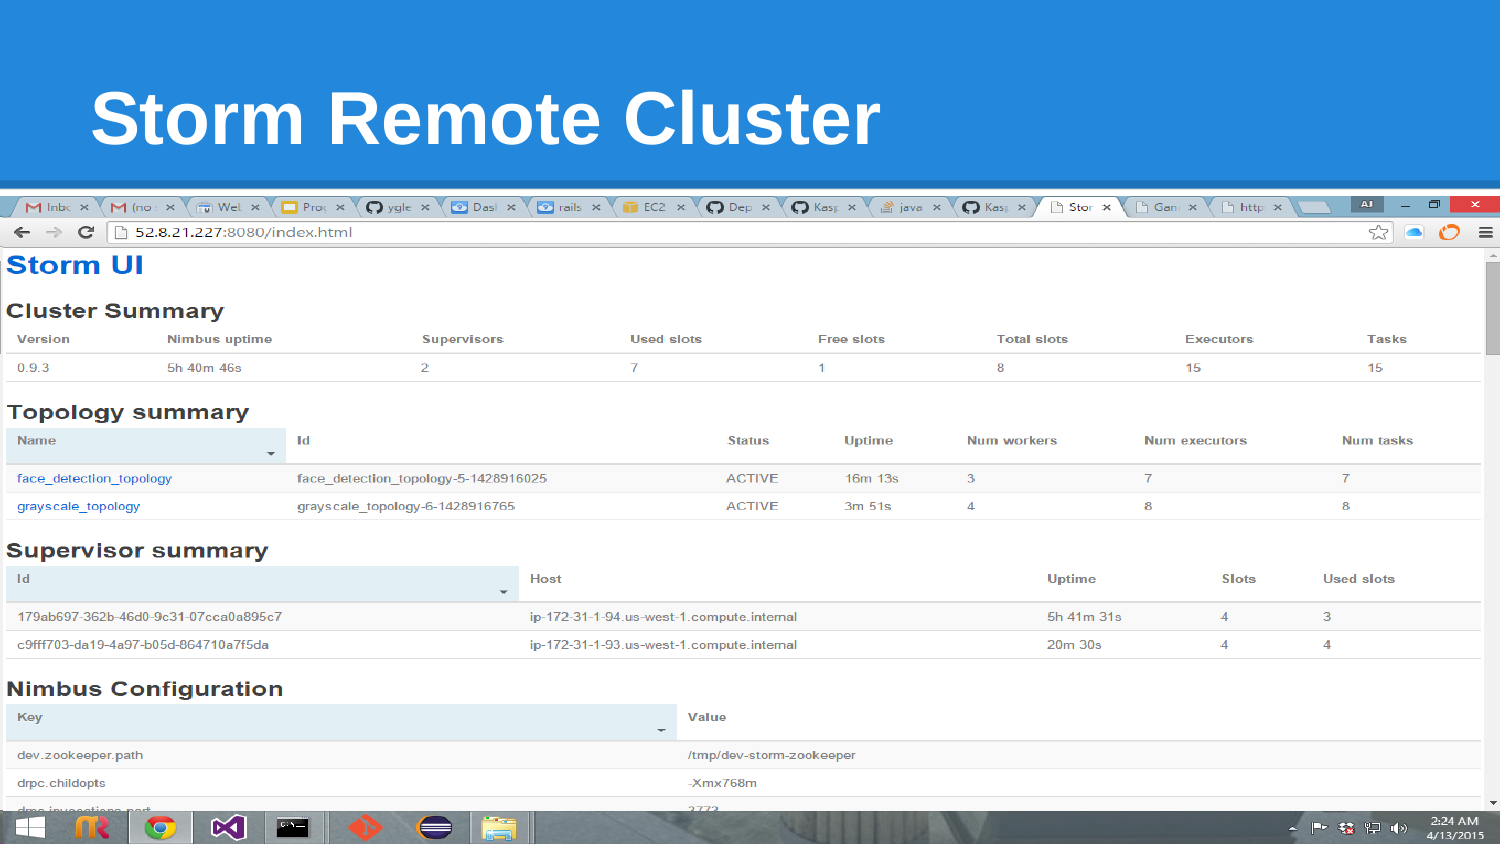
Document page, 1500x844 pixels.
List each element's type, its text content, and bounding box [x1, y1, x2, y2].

picture [0, 196, 1500, 844]
title Storm Remote Cluster [75, 33, 1425, 175]
